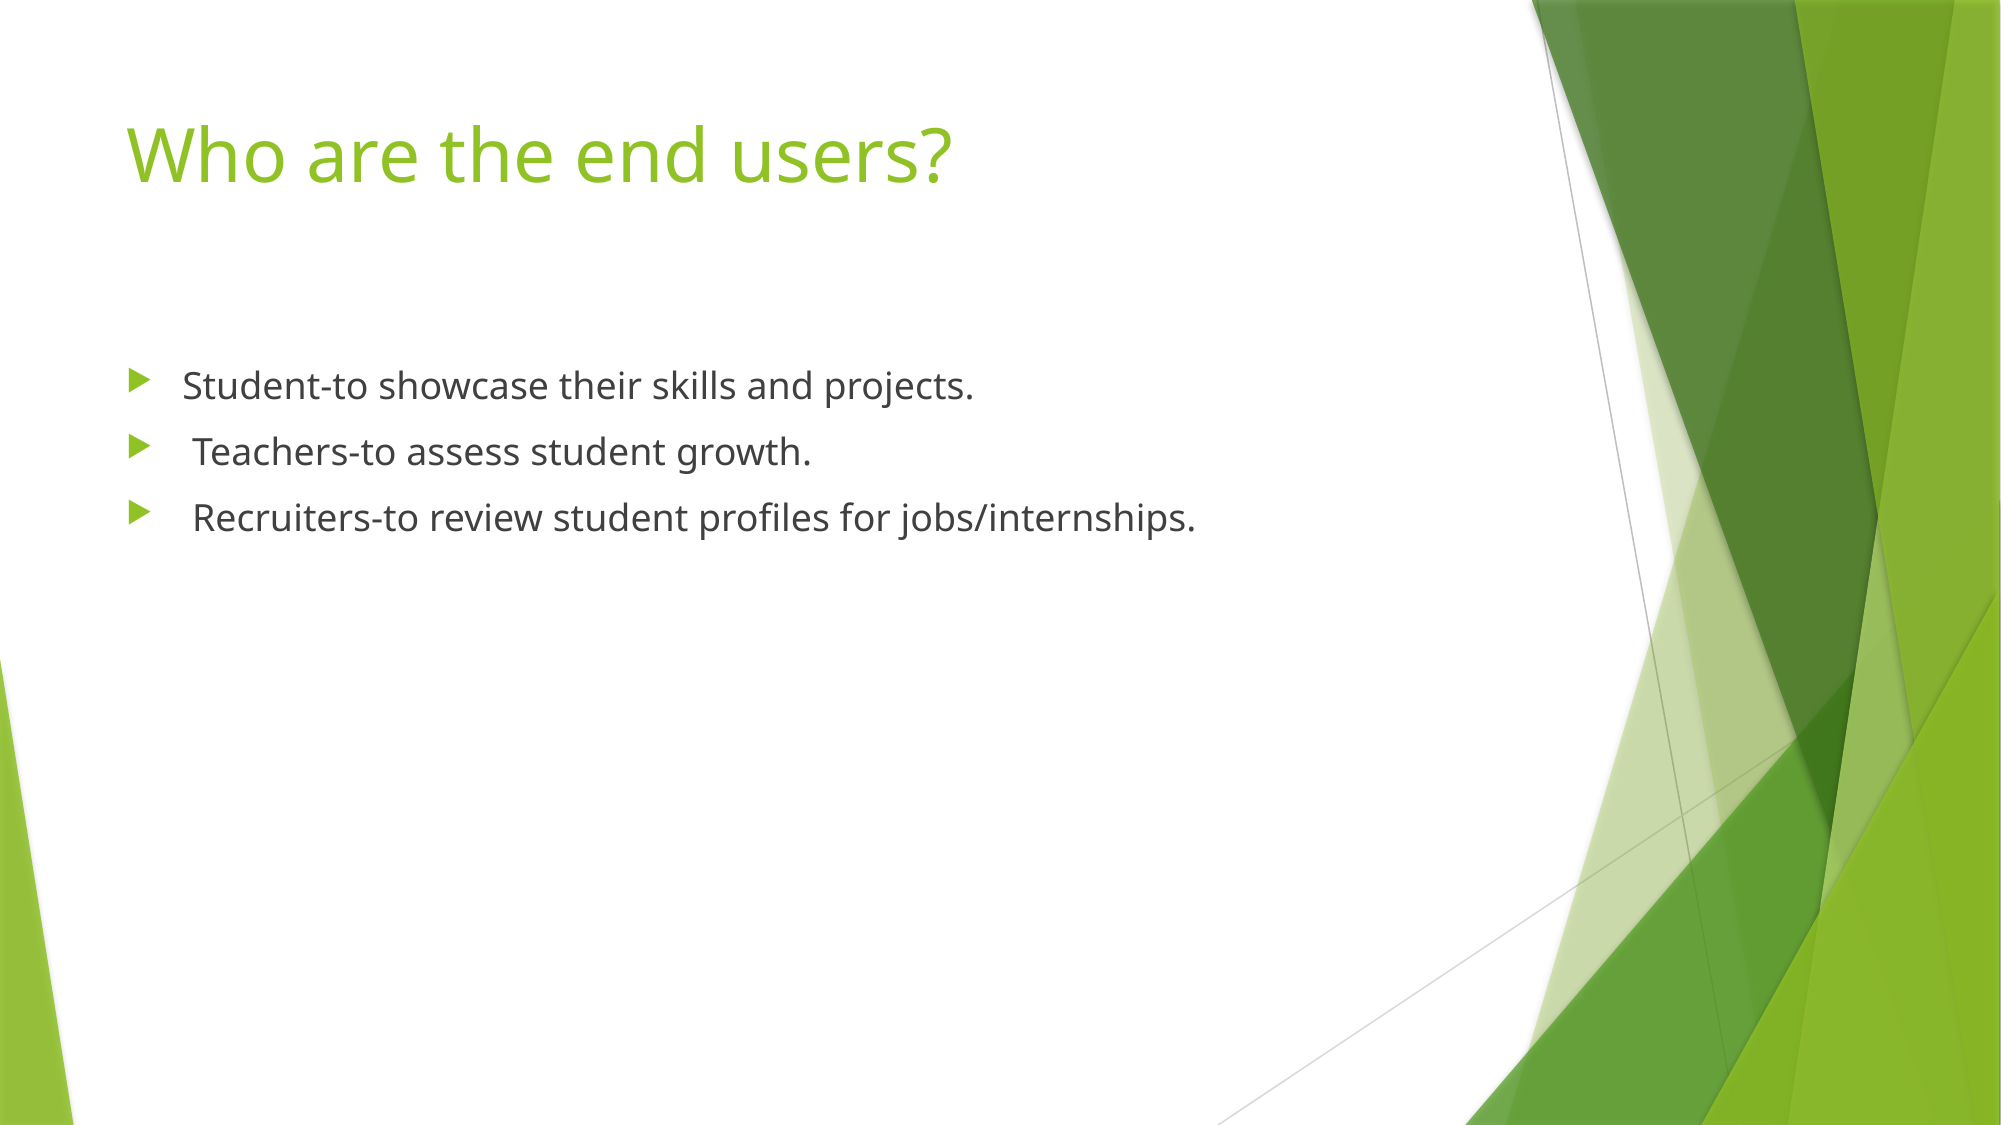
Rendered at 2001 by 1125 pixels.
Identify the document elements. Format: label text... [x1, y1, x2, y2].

title Who are the end users? [111, 99, 1522, 317]
list Student-to showcase their skills and projects. Teachers-to assess student growth. Recruiters-to review student profiles for jobs/internships. [111, 354, 1522, 992]
